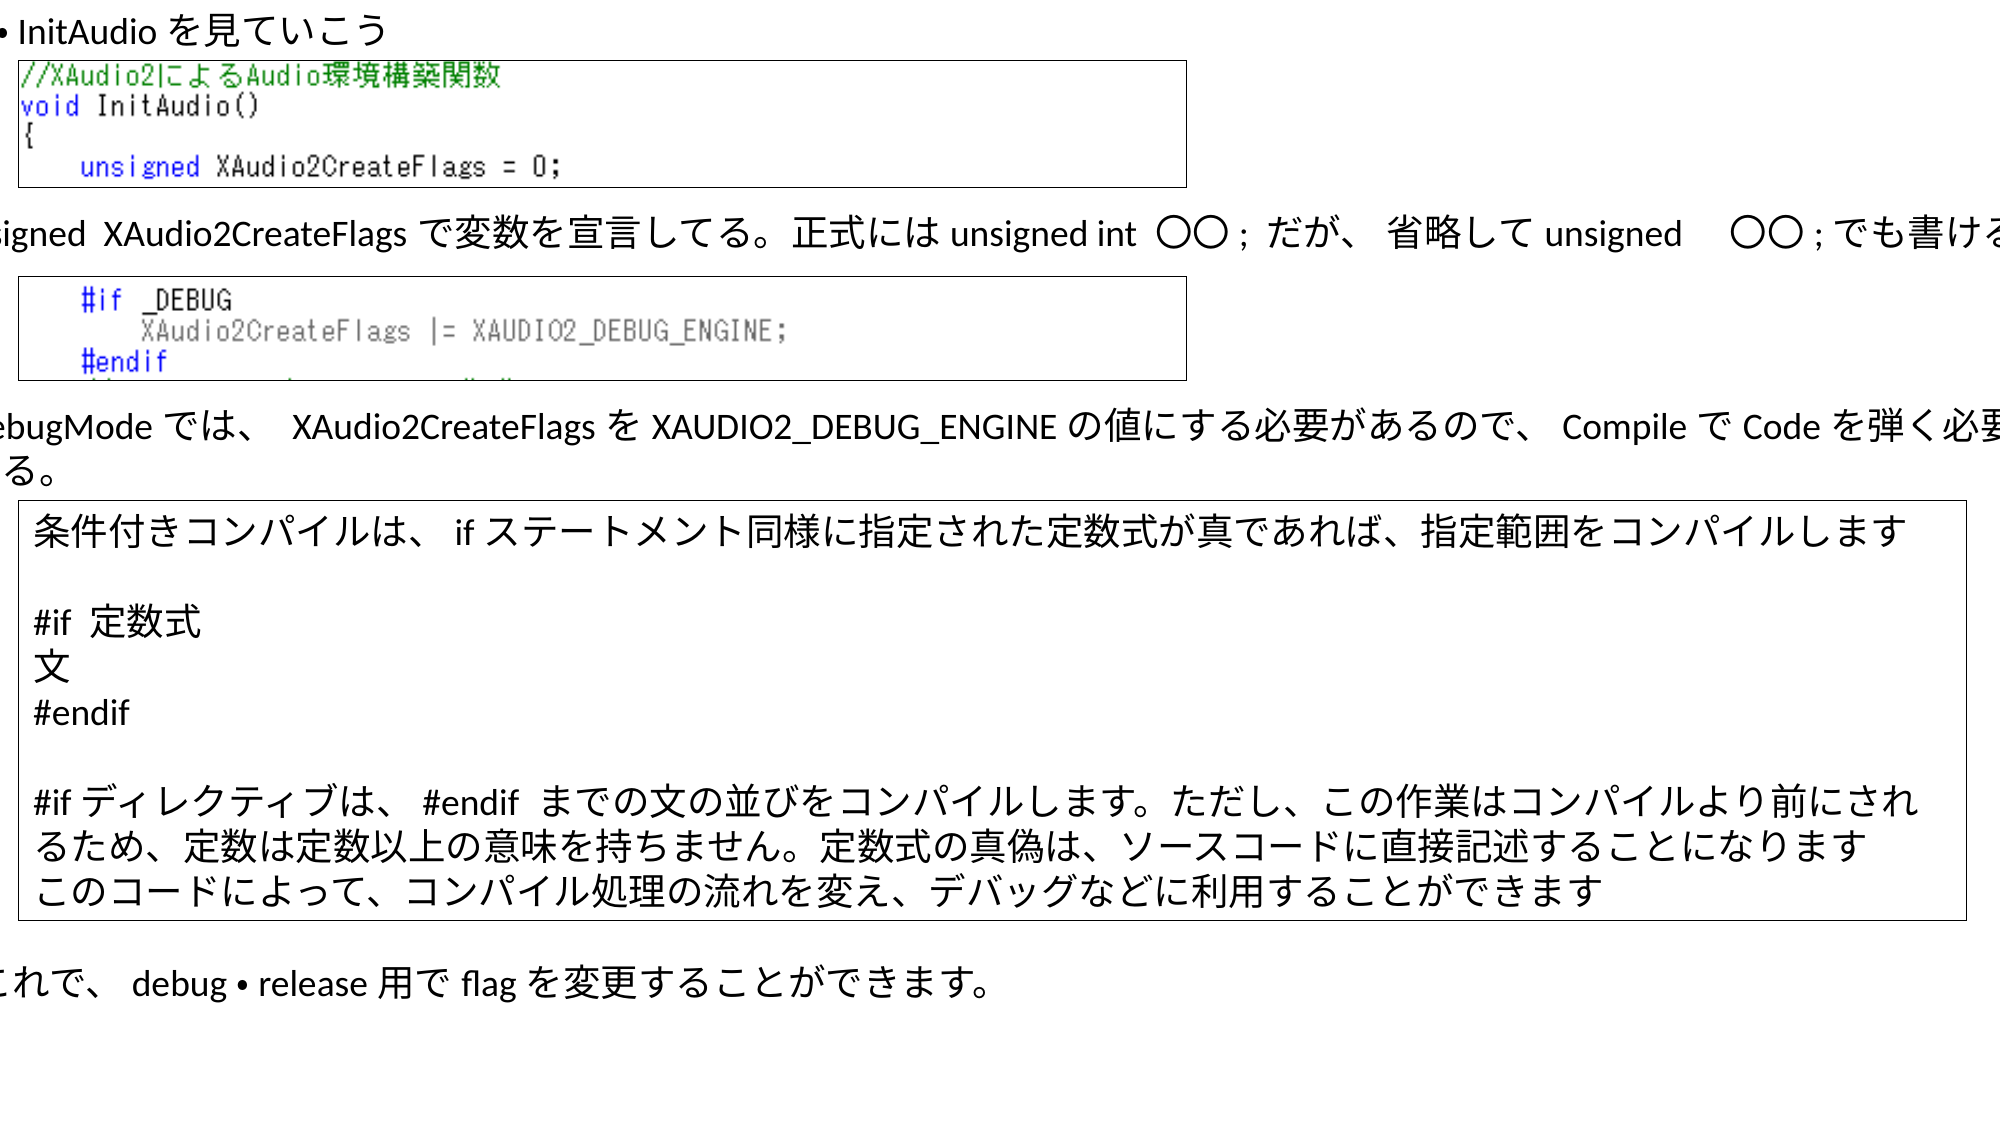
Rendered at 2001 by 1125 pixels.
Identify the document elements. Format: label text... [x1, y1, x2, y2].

text_box DebugModeでは、 XAudio2CreateFlagsをXAUDIO2_DEBUG_ENGINEの値にする必要があるので、CompileでCodeを弾く必要が ある。 [0, 394, 2000, 500]
picture [18, 60, 1187, 188]
text_box これで、debug・release用でflagを変更することができます。 [0, 952, 1025, 1012]
text_box 条件付きコンパイルは、ifステートメント同様に指定された定数式が真であれば、指定範囲をコンパイルします #if 定数式 文 #endif #ifディレクティブは、#endif までの文の並びをコンパイルします。ただし、この作業はコンパイルより前にされるため、定数は定数以上の意味を持ちません。定数式の真偽は、ソースコードに直接記述することになります このコードによって、コンパイル処理の流れを変え、デバッグなどに利用することができます [18, 500, 1967, 921]
text_box unsigned XAudio2CreateFlagsで変数を宣言してる。正式にはunsigned int 〇〇; だが、 省略してunsigned 〇〇;でも書ける。 [0, 201, 2000, 262]
picture [18, 276, 1187, 381]
text_box ・InitAudioを見ていこう [0, 0, 407, 60]
